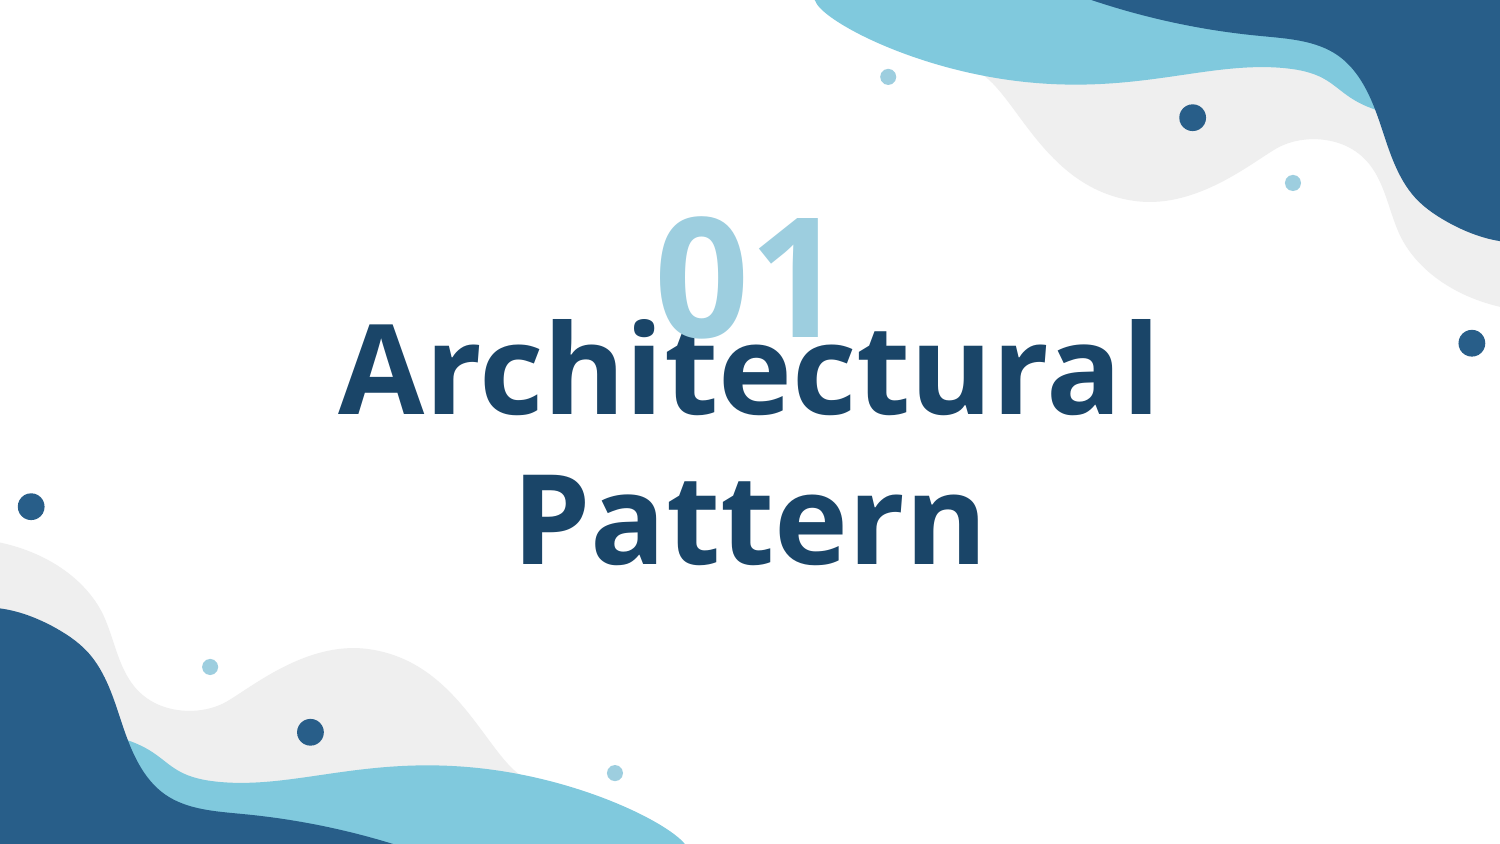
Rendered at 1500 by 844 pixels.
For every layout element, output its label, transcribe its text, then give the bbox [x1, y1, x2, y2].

title 01 [509, 191, 991, 352]
title Architectural Pattern [102, 372, 1398, 507]
